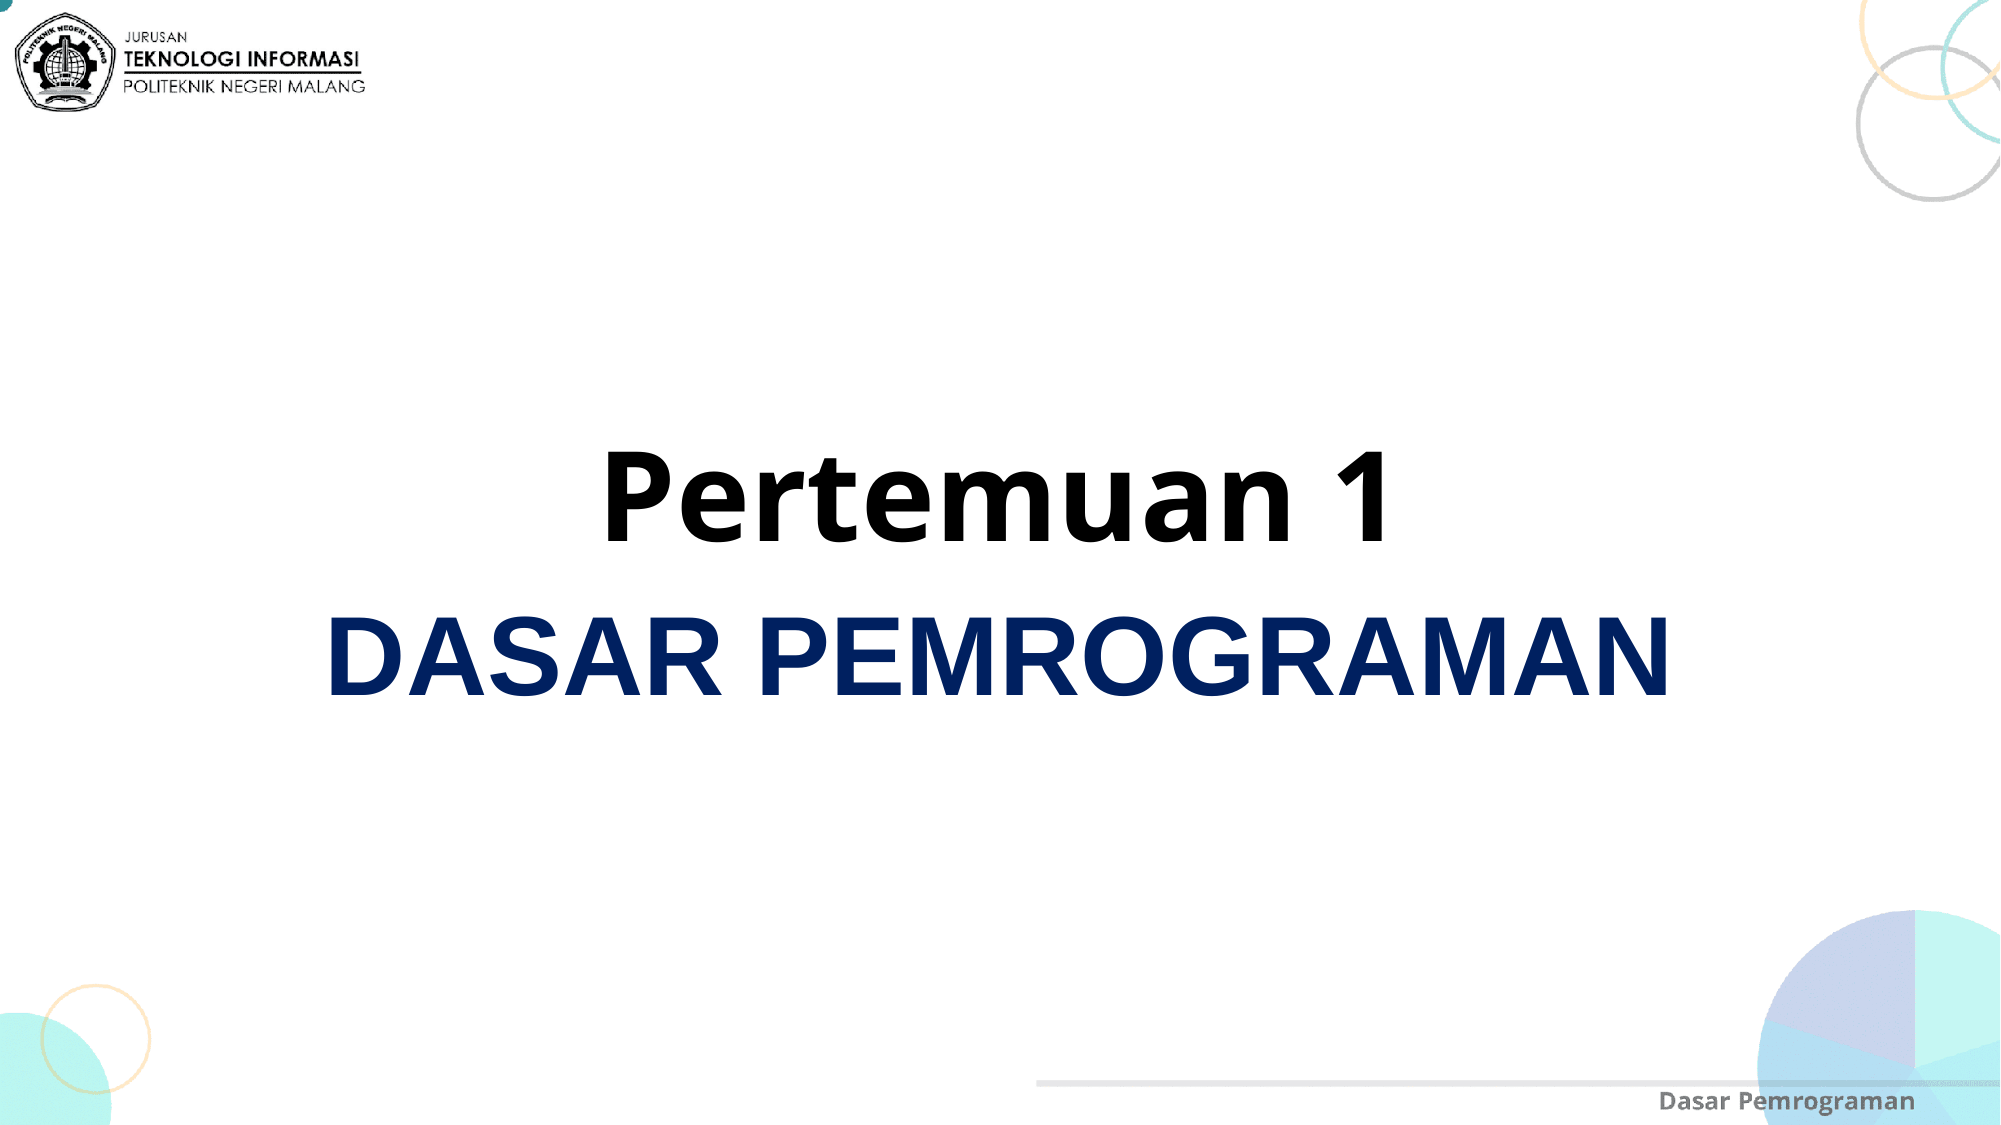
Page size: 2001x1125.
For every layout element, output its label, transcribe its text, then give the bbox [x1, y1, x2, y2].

title Pertemuan 1 [249, 184, 1750, 576]
picture [0, 0, 2001, 1125]
subtitle DASAR PEMROGRAMAN [249, 590, 1750, 863]
